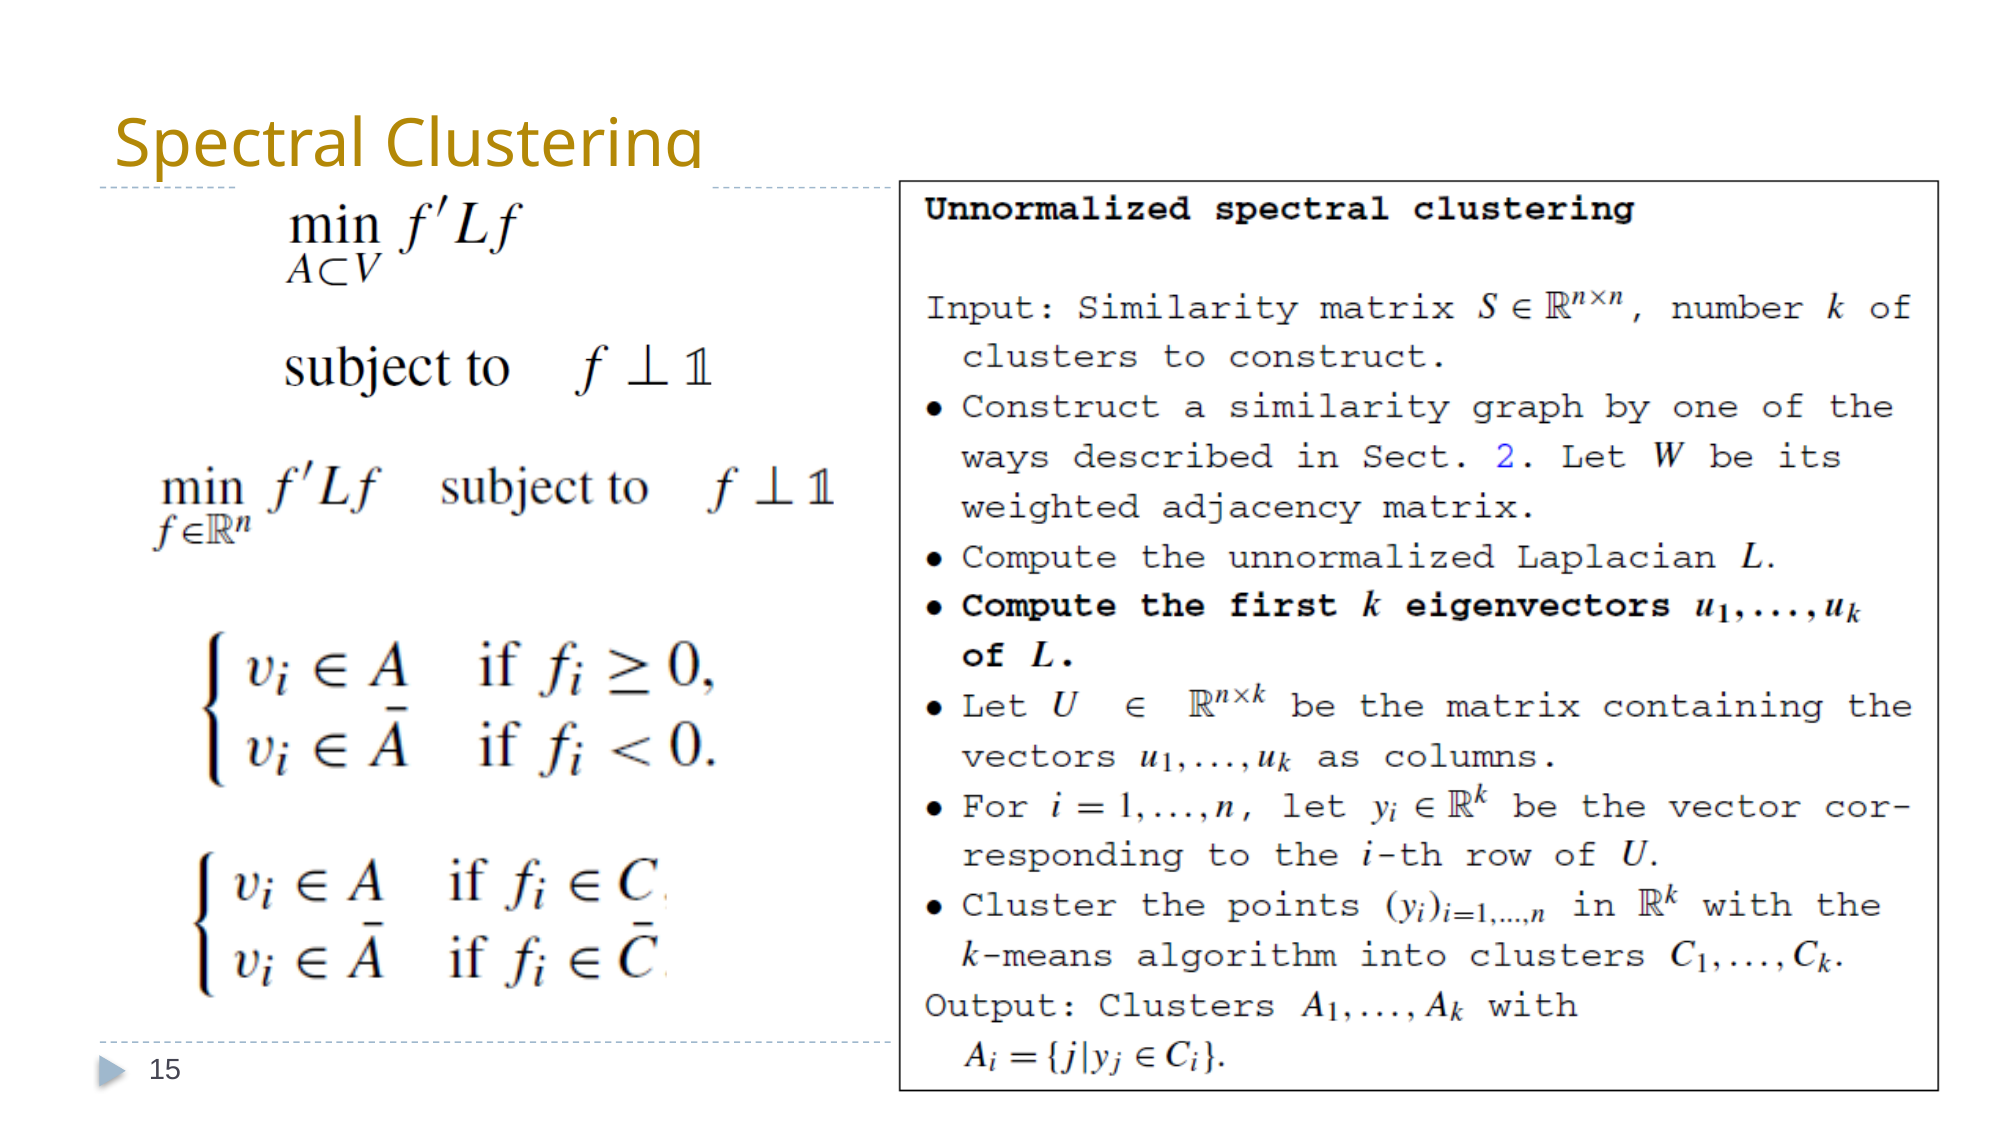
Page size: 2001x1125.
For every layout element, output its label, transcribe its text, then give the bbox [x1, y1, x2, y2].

slide_number 15 [134, 1042, 568, 1103]
picture [170, 828, 667, 1040]
picture [127, 168, 835, 554]
picture [893, 168, 1965, 1100]
title Spectral Clustering [99, 24, 1901, 188]
picture [163, 617, 731, 800]
